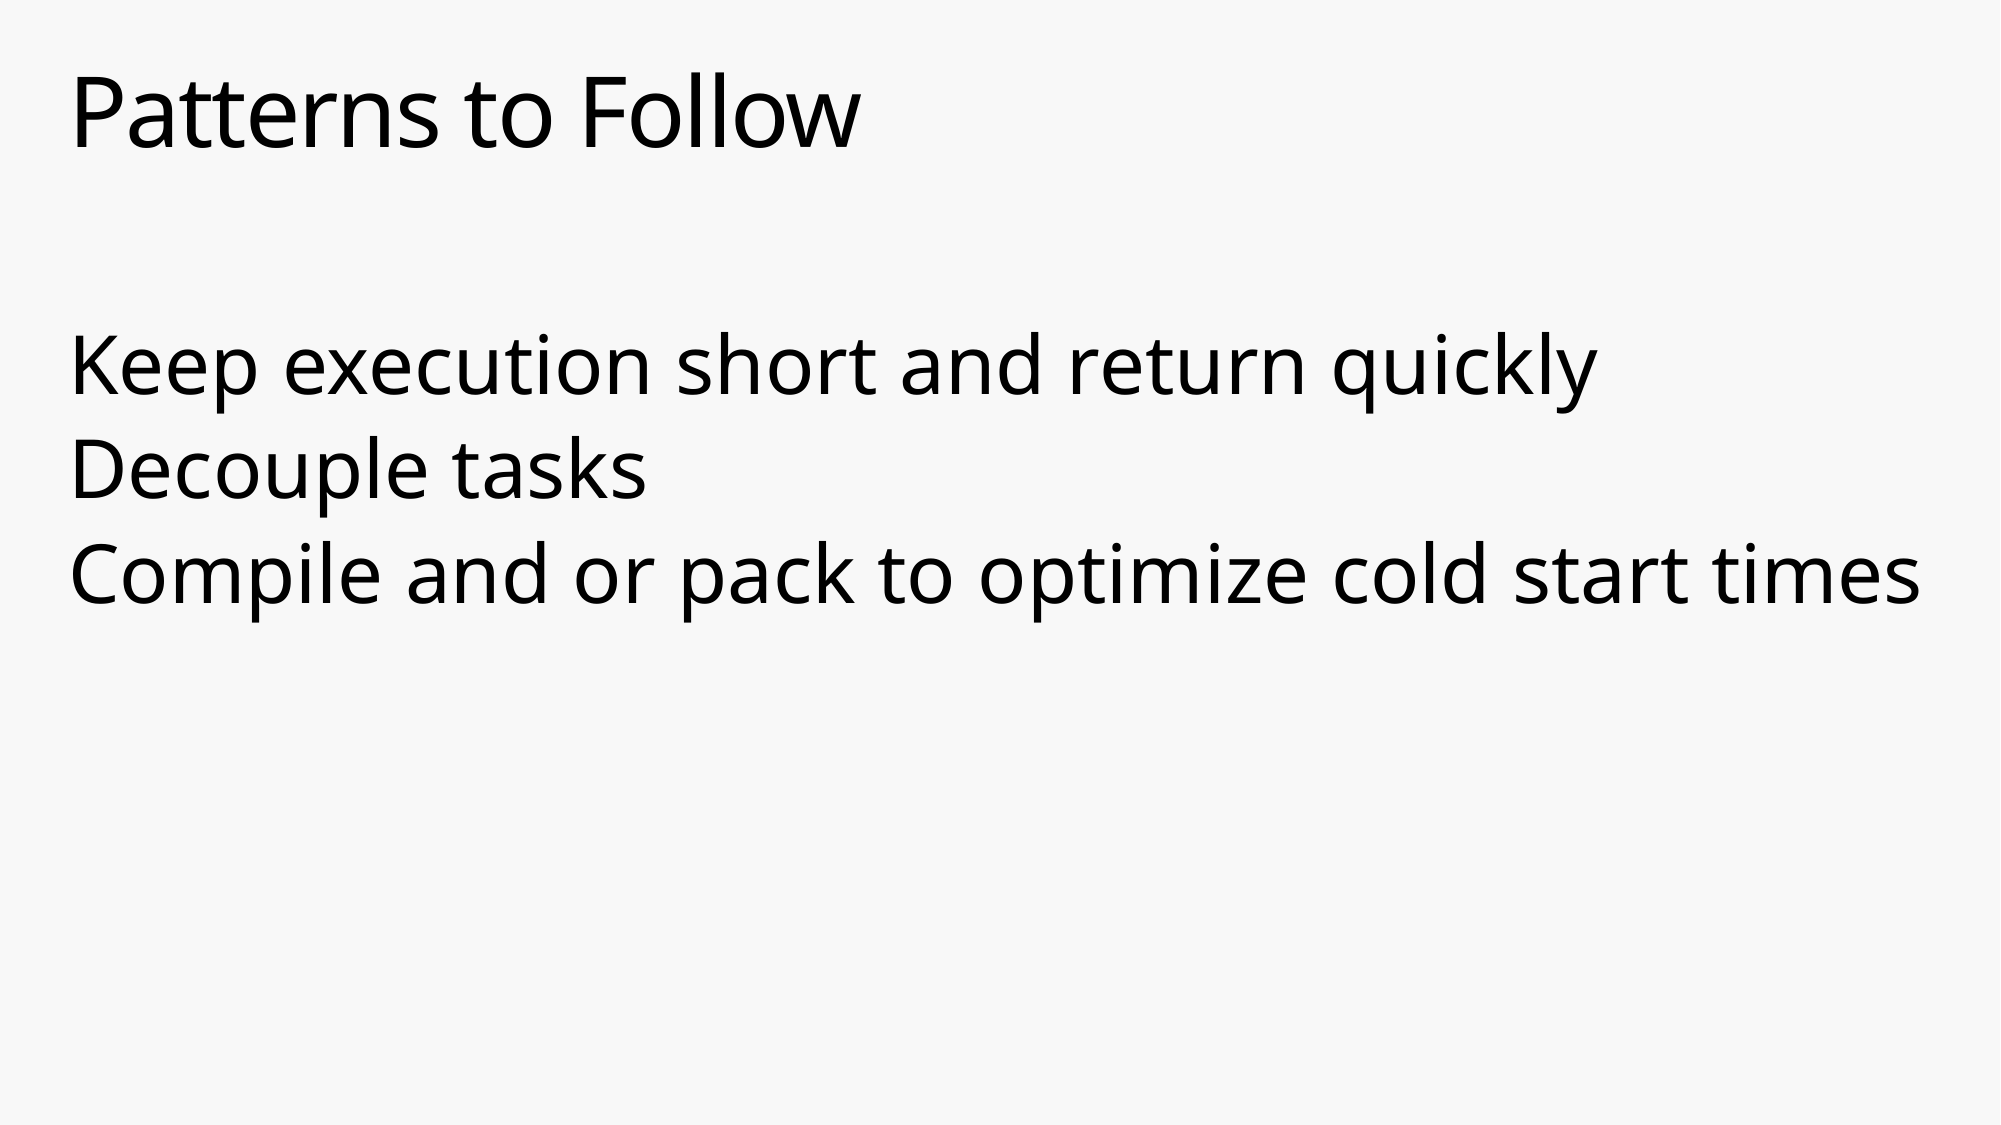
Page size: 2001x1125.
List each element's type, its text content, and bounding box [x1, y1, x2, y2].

title Patterns to Follow [44, 47, 1957, 196]
list Keep execution short and return quickly Decouple tasks Compile and or pack to optimize cold start times [44, 308, 1956, 646]
